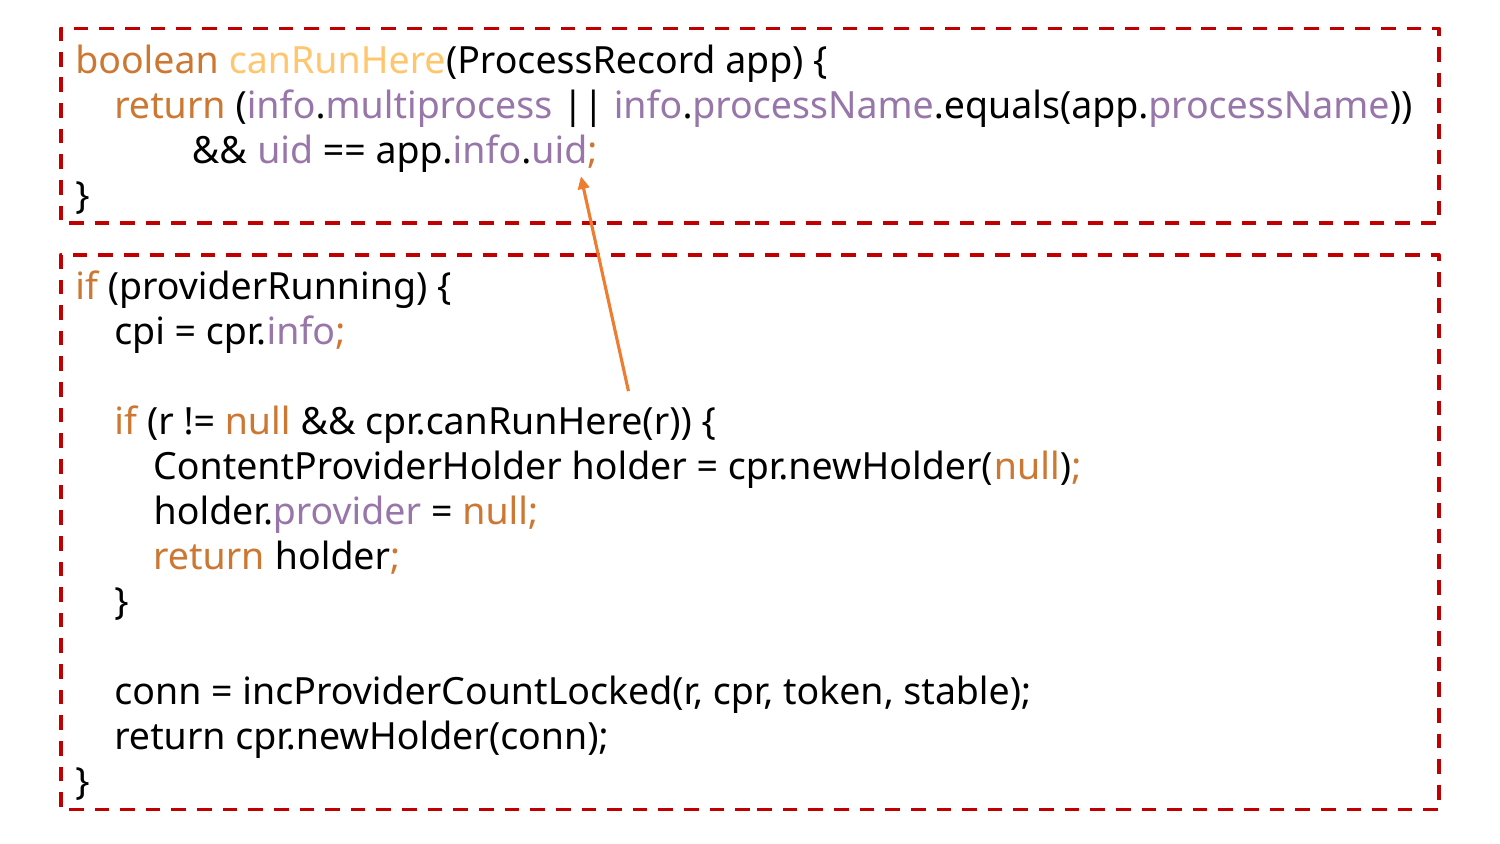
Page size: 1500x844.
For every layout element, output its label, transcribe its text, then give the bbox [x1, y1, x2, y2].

text_box boolean canRunHere(ProcessRecord app) { return (info.multiprocess || info.processName.equals(app.processName)) && uid == app.info.uid; } [60, 28, 1440, 224]
text_box if (providerRunning) { cpi = cpr.info; if (r != null && cpr.canRunHere(r)) { ContentProviderHolder holder = cpr.newHolder(null); holder.provider = null; return holder; } conn = incProviderCountLocked(r, cpr, token, stable); return cpr.newHolder(conn); } [60, 254, 1440, 810]
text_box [580, 176, 629, 392]
